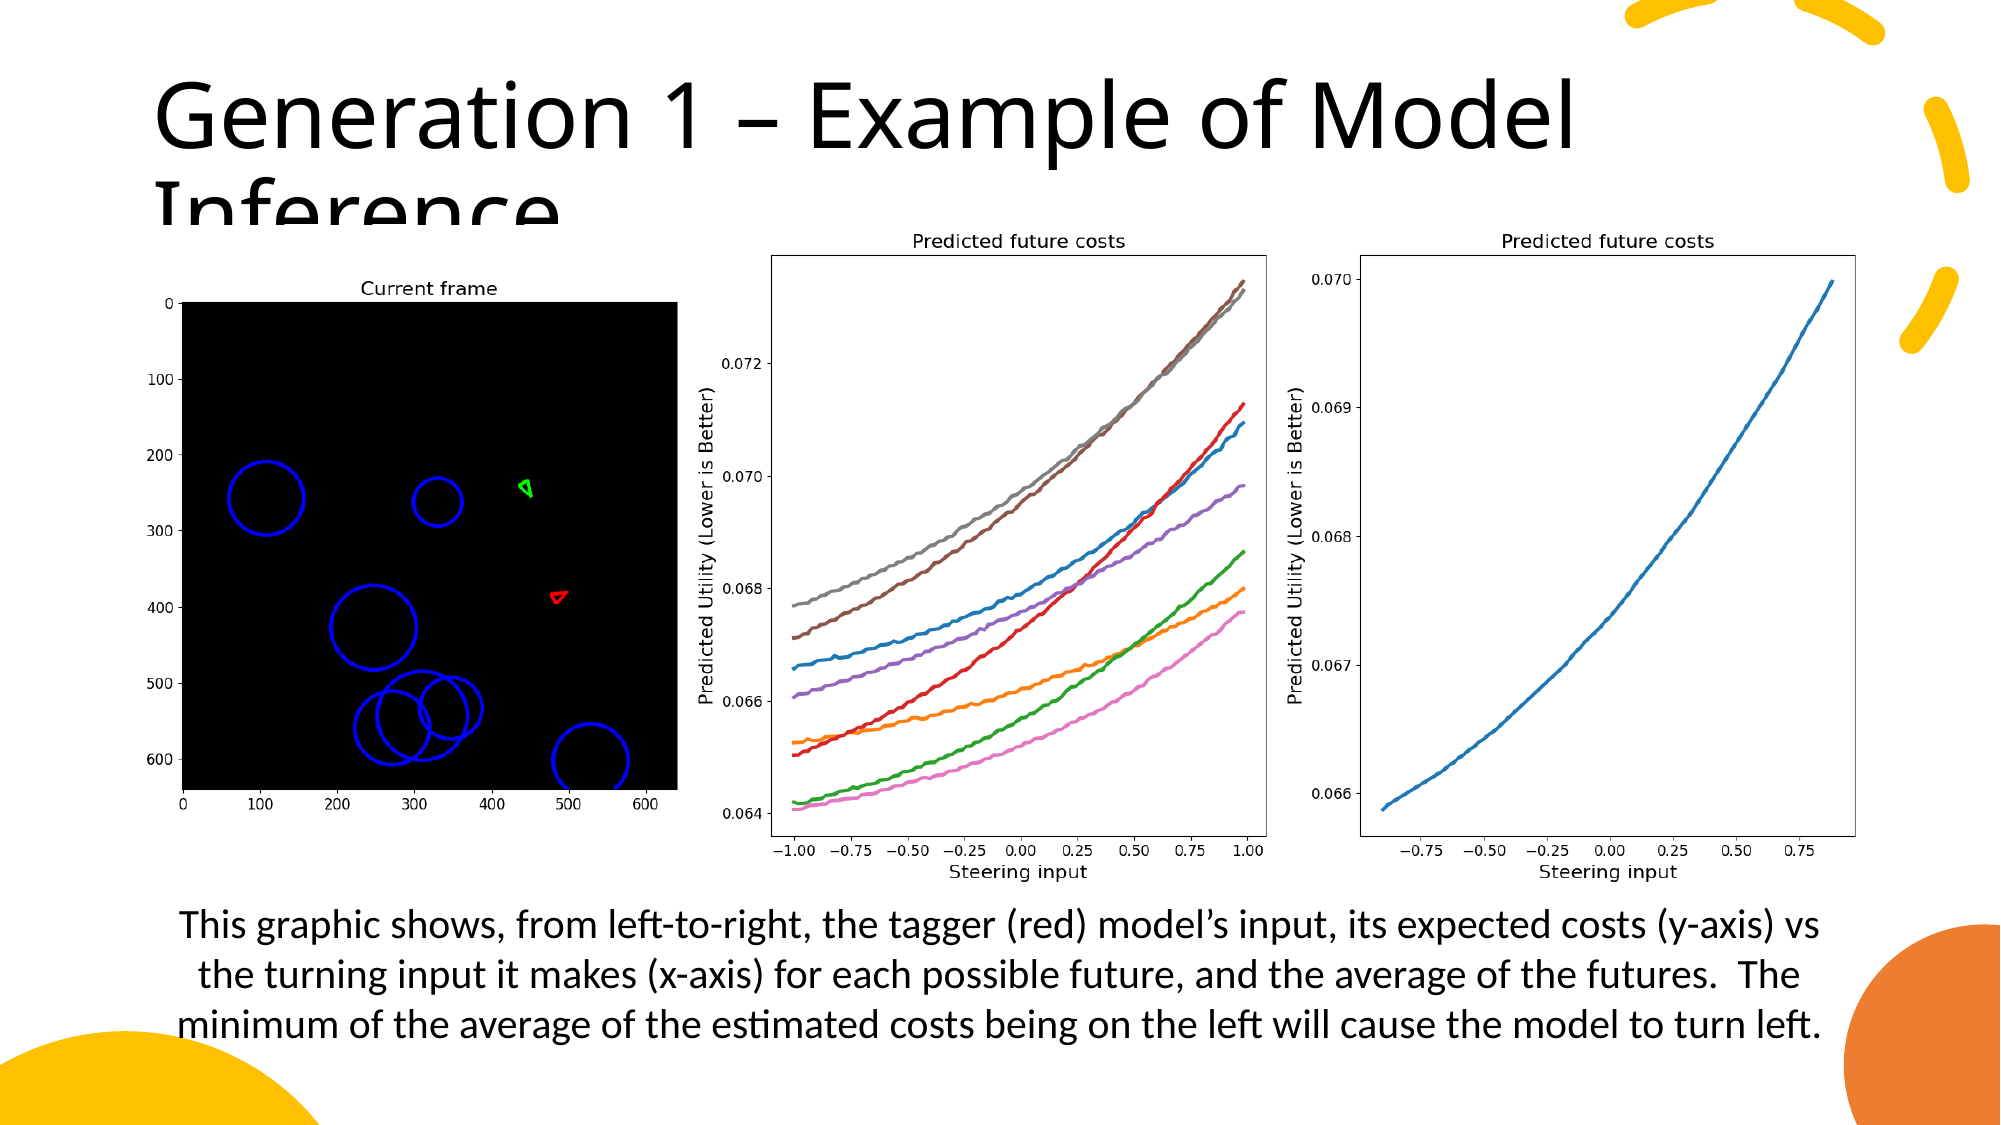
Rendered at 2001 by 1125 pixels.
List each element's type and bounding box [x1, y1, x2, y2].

text_box [0, 0, 2000, 1125]
picture [137, 225, 1863, 890]
